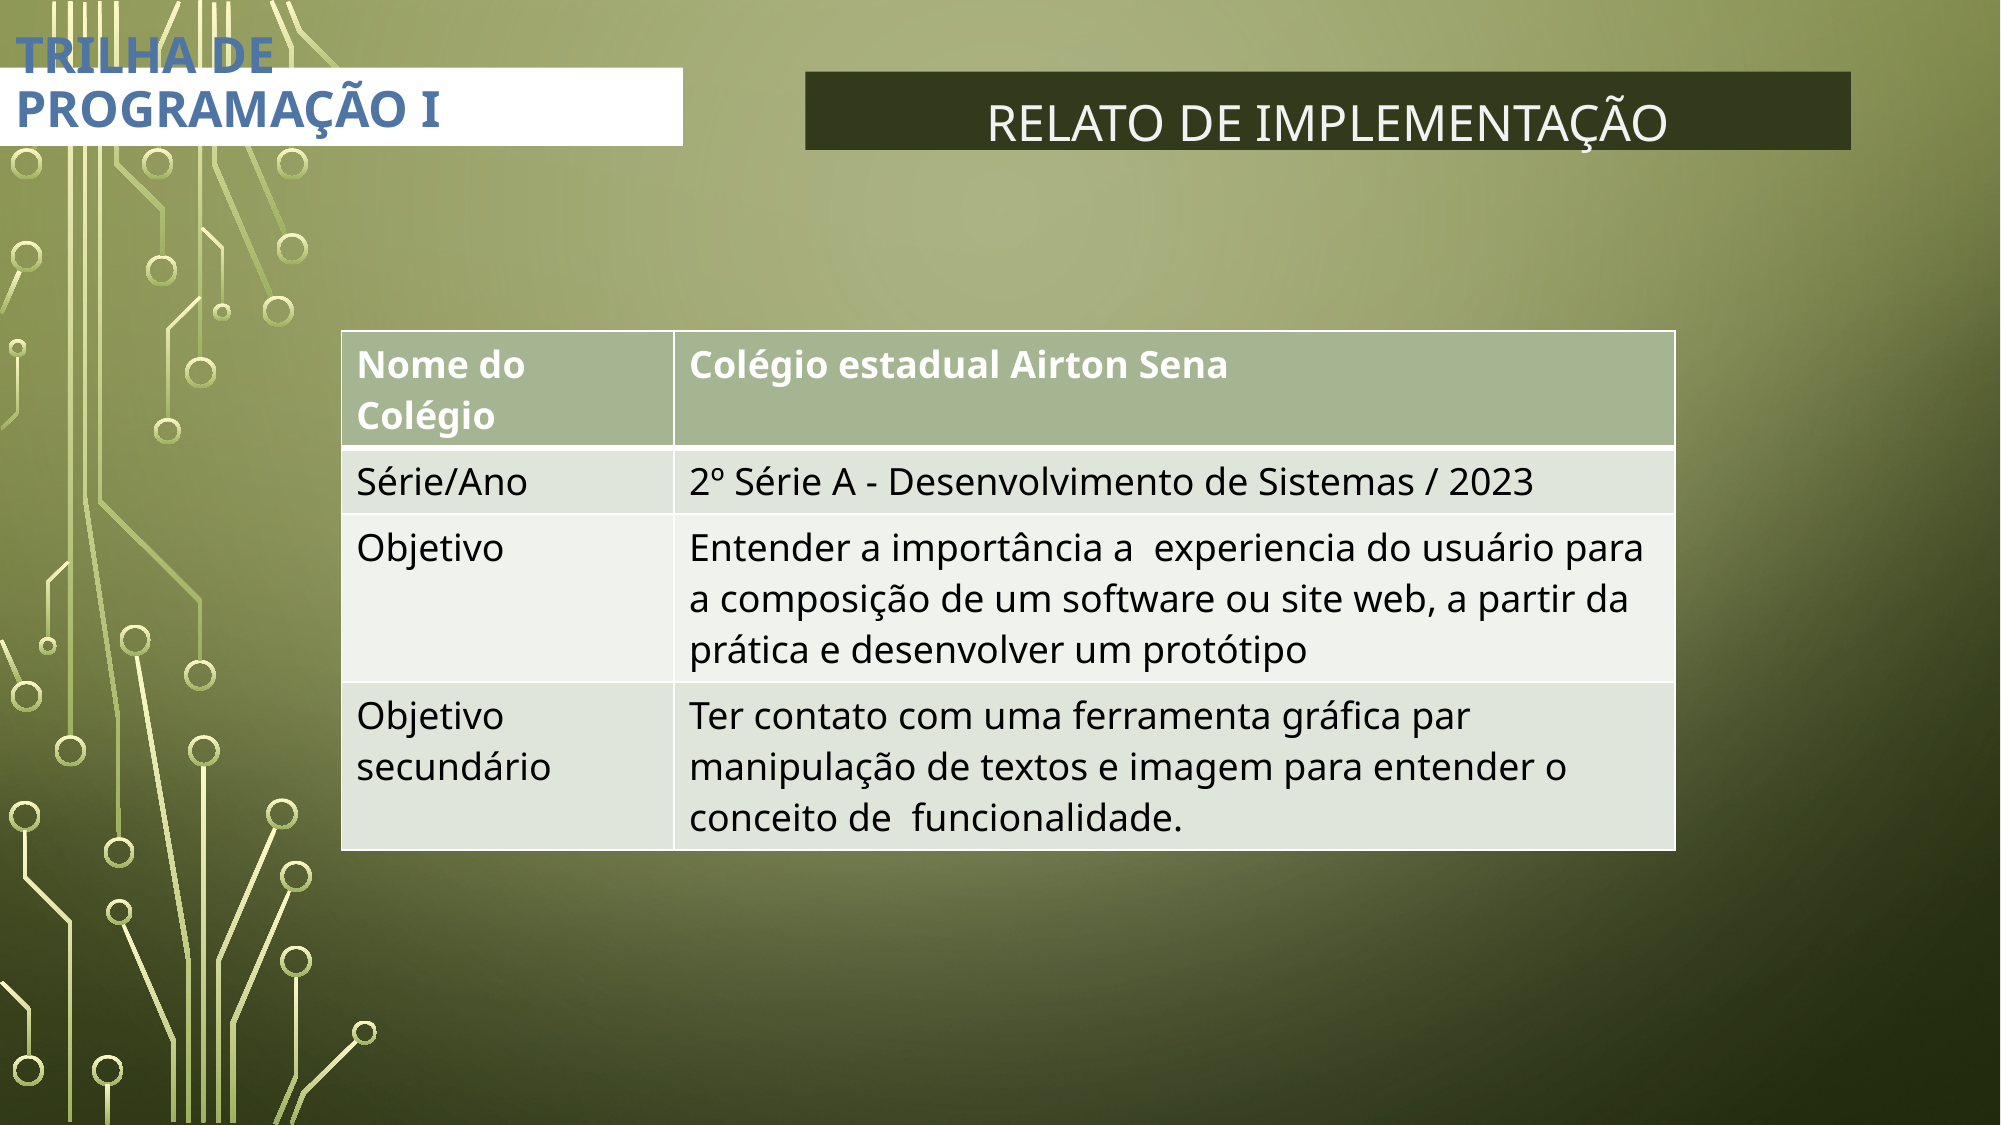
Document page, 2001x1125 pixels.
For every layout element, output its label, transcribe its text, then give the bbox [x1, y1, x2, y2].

subtitle Relato de implementação [805, 71, 1851, 150]
table_cell 2º Série A - Desenvolvimento de Sistemas / 2023 [675, 451, 1674, 513]
table_header Colégio estadual Airton Sena [675, 332, 1674, 445]
table_cell Entender a importância a experiencia do usuário para a composição de um software ou site web, a partir da prática e desenvolver um protótipo [675, 515, 1674, 681]
table_cell Objetivo secundário [342, 683, 673, 849]
title TRILHA DE PROGRAMAÇÃO i [0, 67, 683, 146]
table_cell Objetivo [342, 515, 673, 681]
table_cell Ter contato com uma ferramenta gráfica par manipulação de textos e imagem para entender o conceito de funcionalidade. [675, 683, 1674, 849]
table_cell Série/Ano [342, 451, 673, 513]
table_header Nome do Colégio [342, 332, 673, 445]
